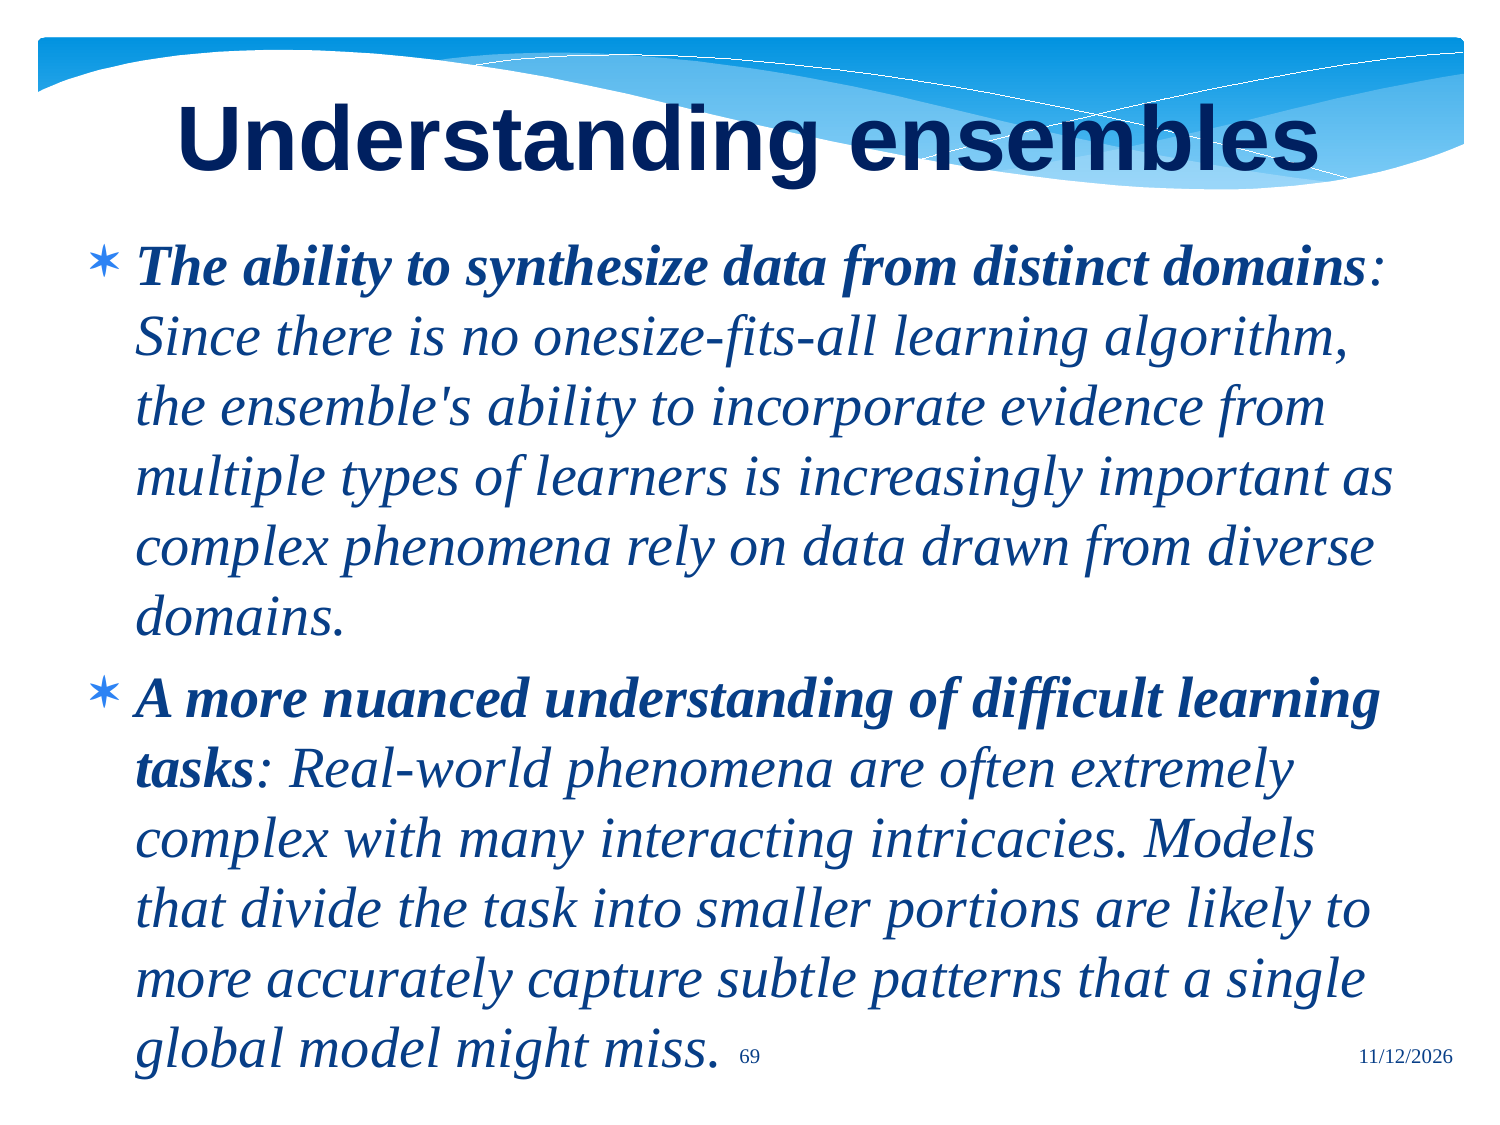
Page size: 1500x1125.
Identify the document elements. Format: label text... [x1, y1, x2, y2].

slide_number 69 [654, 1025, 846, 1086]
list The ability to synthesize data from distinct domains: Since there is no onesize-fits-all learning algorithm, the ensemble's ability to incorporate evidence from multiple types of learners is increasingly important as complex phenomena rely on data drawn from diverse domains. A more nuanced understanding of difficult learning tasks: Real-world phenomena are often extremely complex with many interacting intricacies. Models that divide the task into smaller portions are likely to more accurately capture subtle patterns that a single global model might miss. [75, 220, 1425, 1013]
title Understanding ensembles [75, 55, 1425, 213]
footer [31, 1025, 653, 1086]
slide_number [847, 1025, 1469, 1086]
